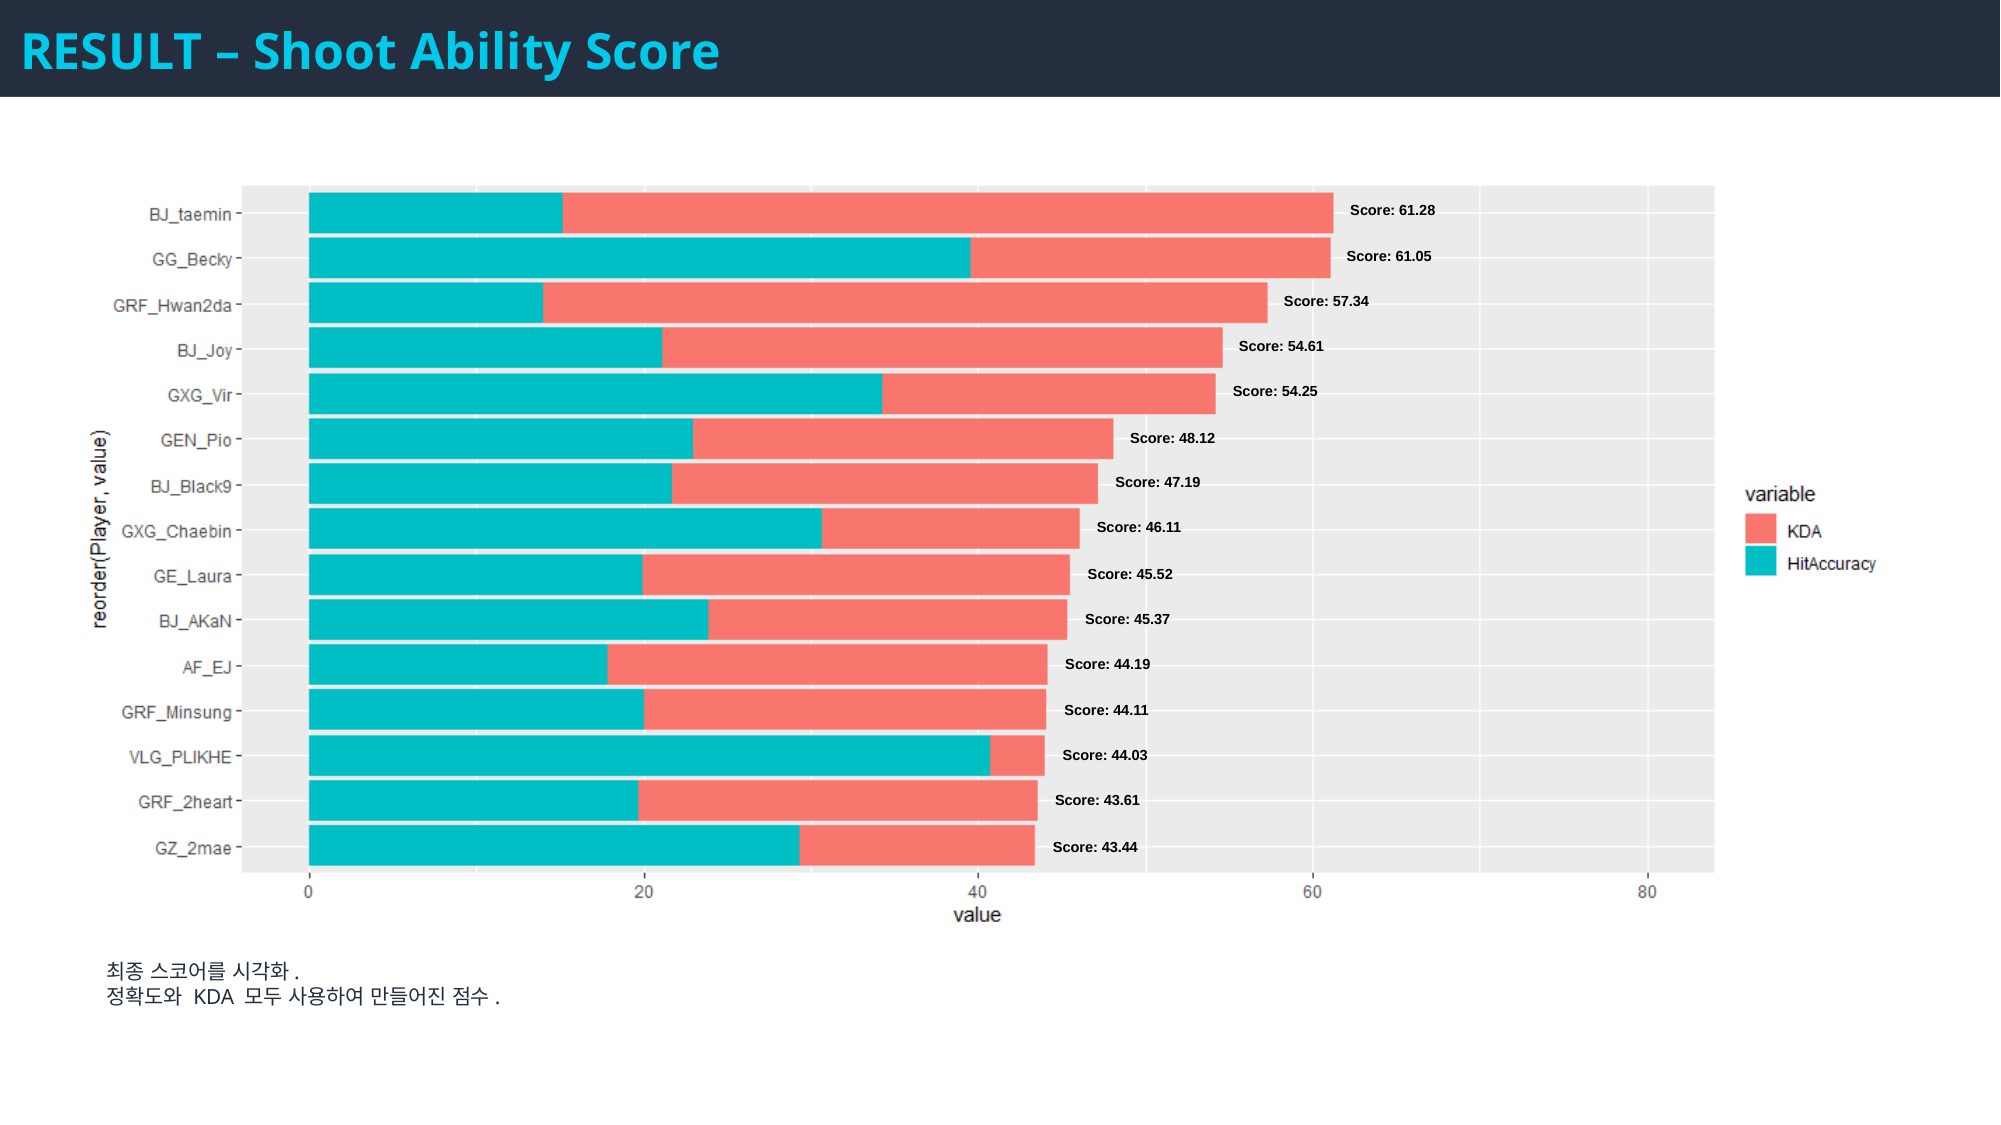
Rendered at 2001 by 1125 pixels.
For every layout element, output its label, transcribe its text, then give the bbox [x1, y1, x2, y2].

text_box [1051, 200, 1437, 856]
picture [78, 176, 1897, 936]
text_box RESULT – Shoot Ability Score [0, 0, 1039, 97]
text_box 최종 스코어를 시각화. 정확도와 KDA 모두 사용하여 만들어진 점수. [91, 950, 1909, 1016]
